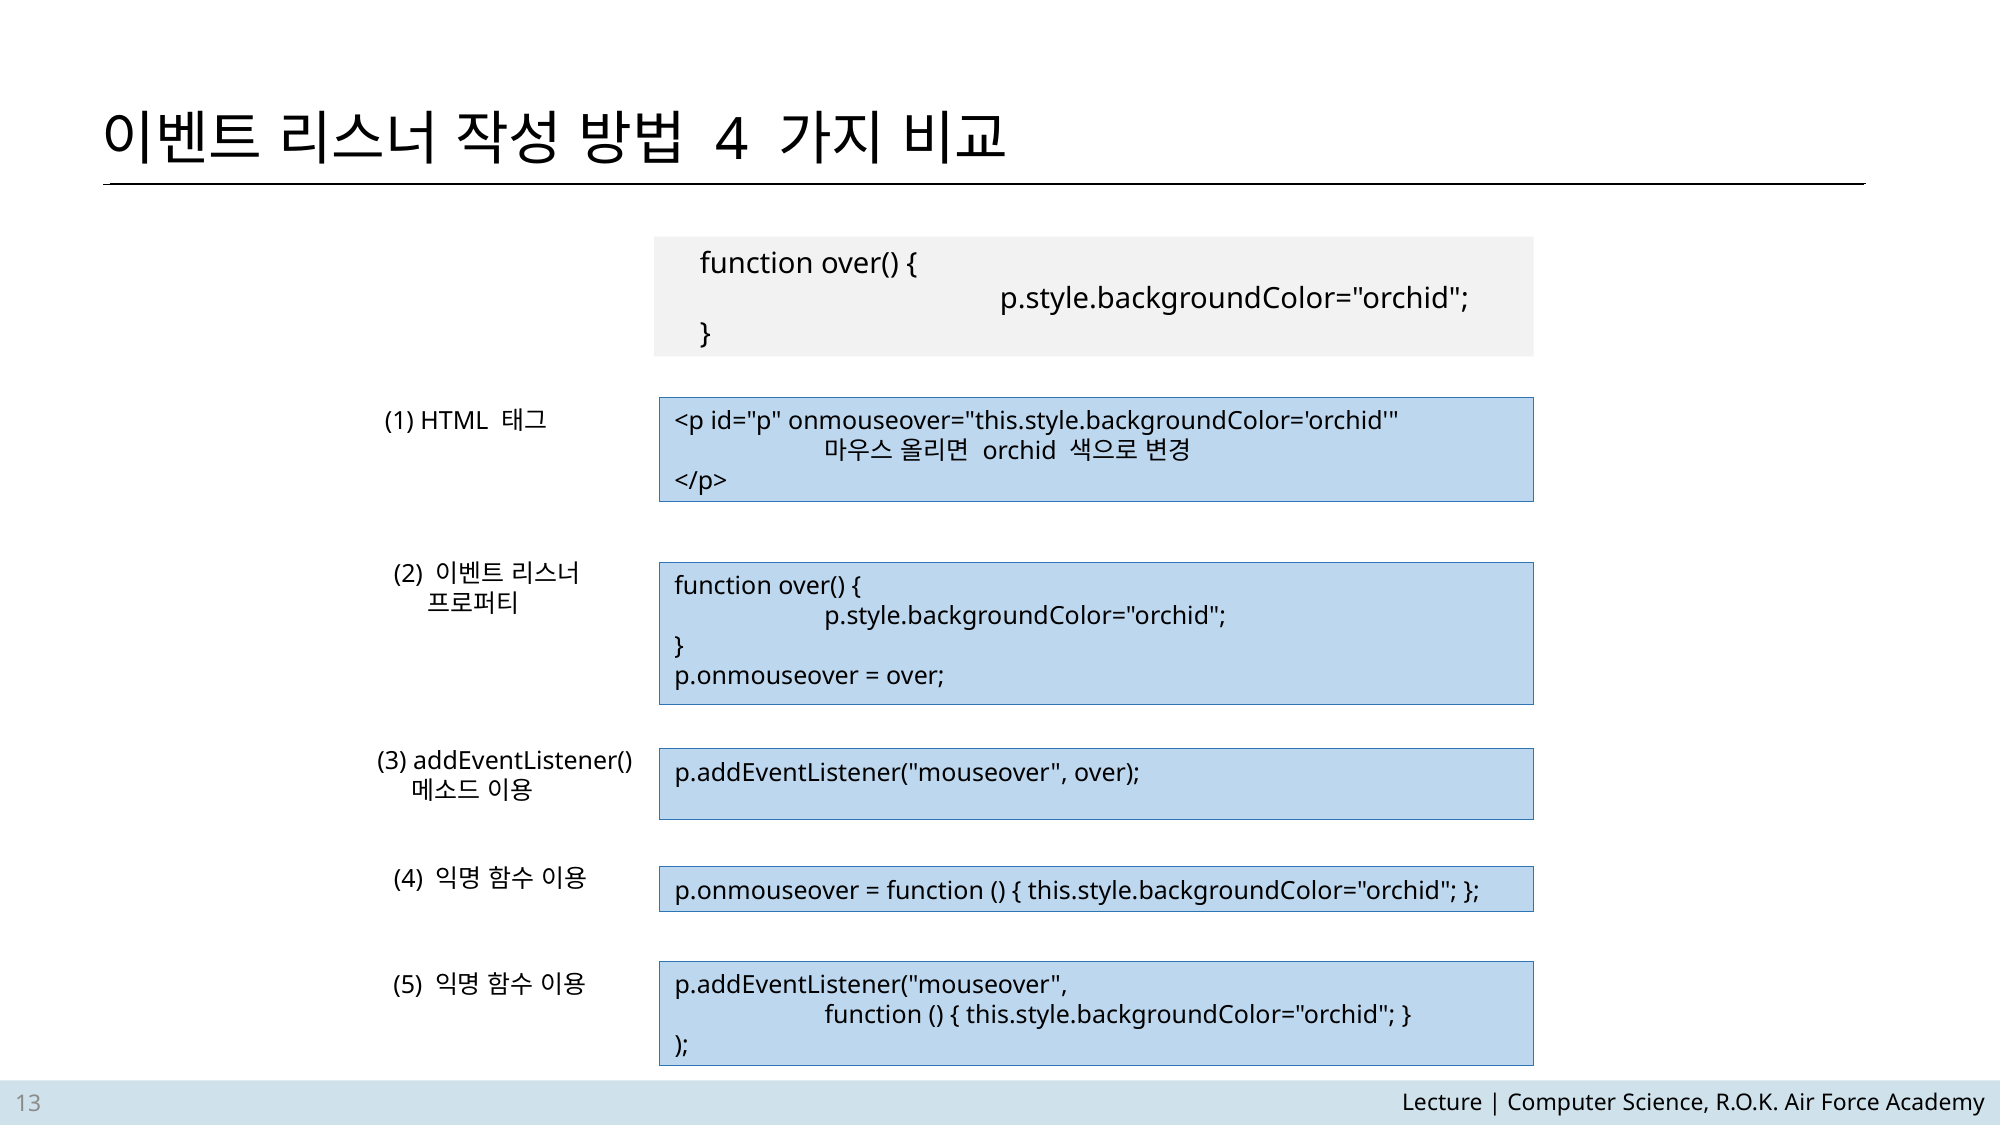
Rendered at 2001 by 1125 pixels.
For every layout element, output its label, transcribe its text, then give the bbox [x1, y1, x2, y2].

text_box (1) HTML 태그 [370, 397, 563, 442]
text_box <p id="p" onmouseover="this.style.backgroundColor='orchid'" 마우스 올리면 orchid 색으로 변경 </p> [659, 397, 1534, 502]
slide_number 13 [0, 1086, 114, 1123]
text_box (4) 익명 함수 이용 [379, 855, 603, 900]
text_box (3) addEventListener() 메소드 이용 [362, 736, 648, 812]
text_box p.onmouseover = function () { this.style.backgroundColor="orchid"; }; [659, 866, 1534, 912]
text_box function over() { p.style.backgroundColor="orchid"; } [654, 236, 1534, 357]
text_box p.addEventListener("mouseover", over); [659, 748, 1534, 820]
text_box (5) 익명 함수 이용 [378, 961, 602, 1007]
list 이벤트 리스너 작성 방법 4 가지 비교 [90, 109, 1862, 172]
text_box function over() { p.style.backgroundColor="orchid"; } p.onmouseover = over; [659, 562, 1534, 705]
text_box p.addEventListener("mouseover", function () { this.style.backgroundColor="orchid"; } ); [659, 961, 1534, 1066]
text_box (2) 이벤트 리스너 프로퍼티 [378, 550, 596, 626]
